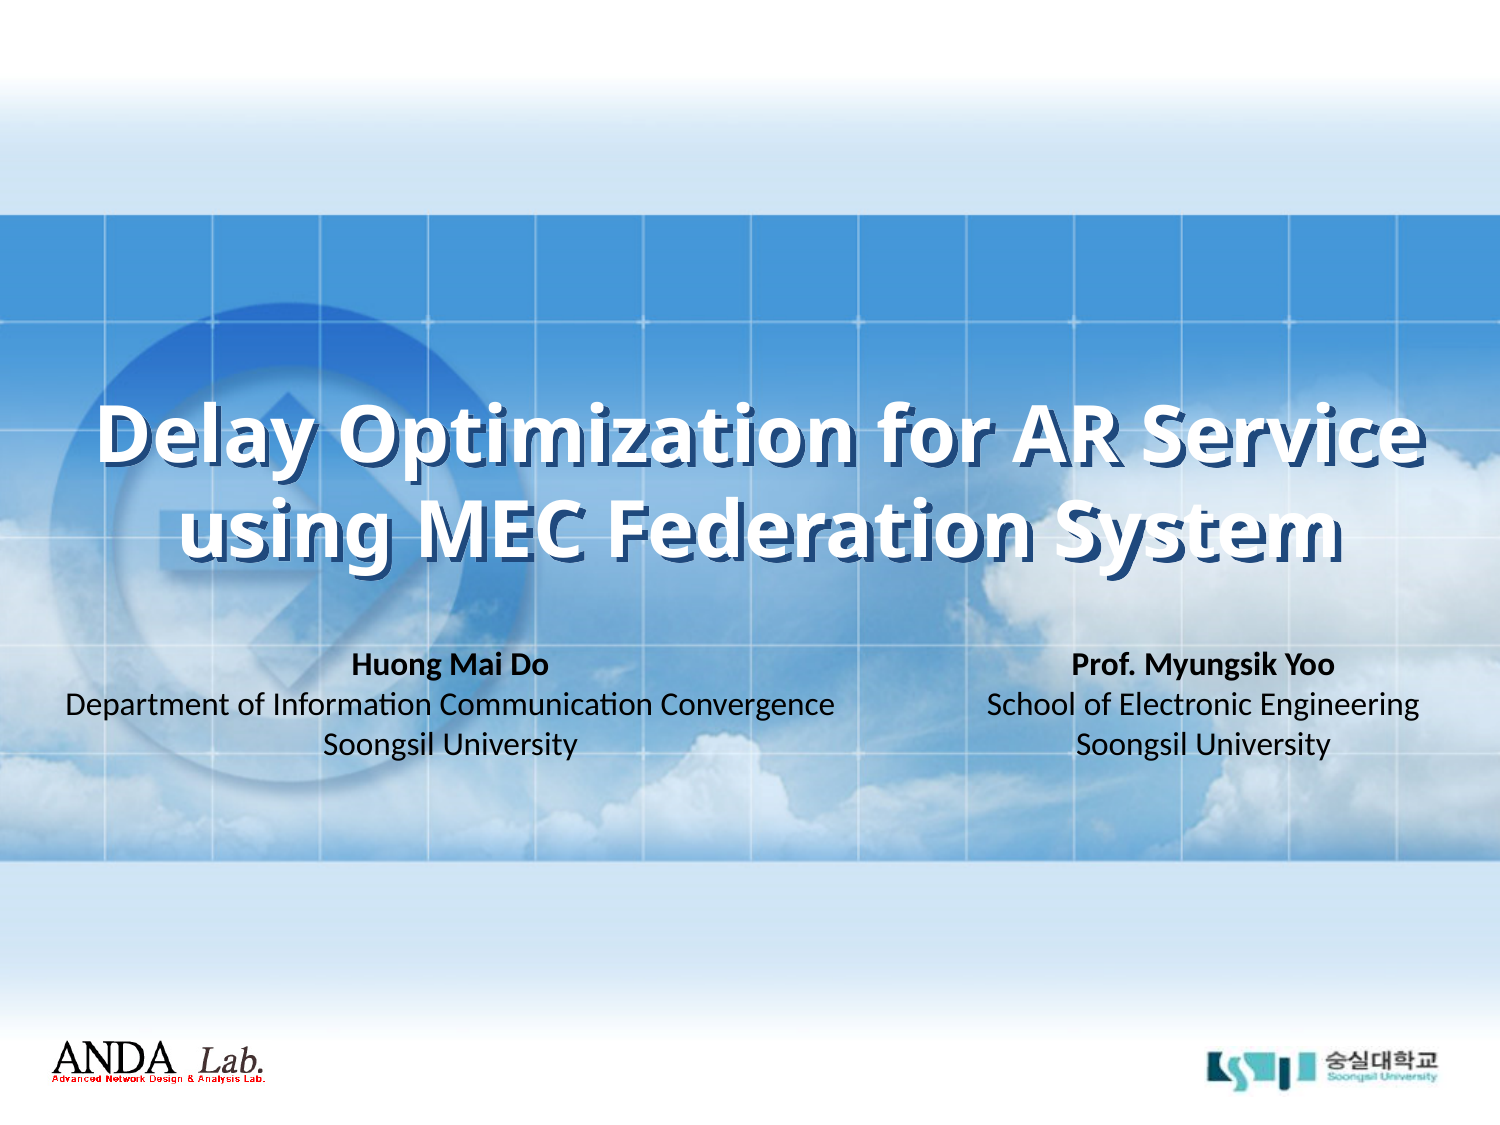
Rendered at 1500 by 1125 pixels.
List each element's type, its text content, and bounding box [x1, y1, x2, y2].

text_box Delay Optimization for AR Service using MEC Federation System [0, 322, 1500, 635]
text_box Huong Mai Do Department of Information Communication Convergence Soongsil University [45, 634, 857, 770]
picture [1204, 1046, 1447, 1097]
picture [47, 1040, 272, 1086]
text_box Prof. Myungsik Yoo School of Electronic Engineering Soongsil University [952, 634, 1455, 770]
